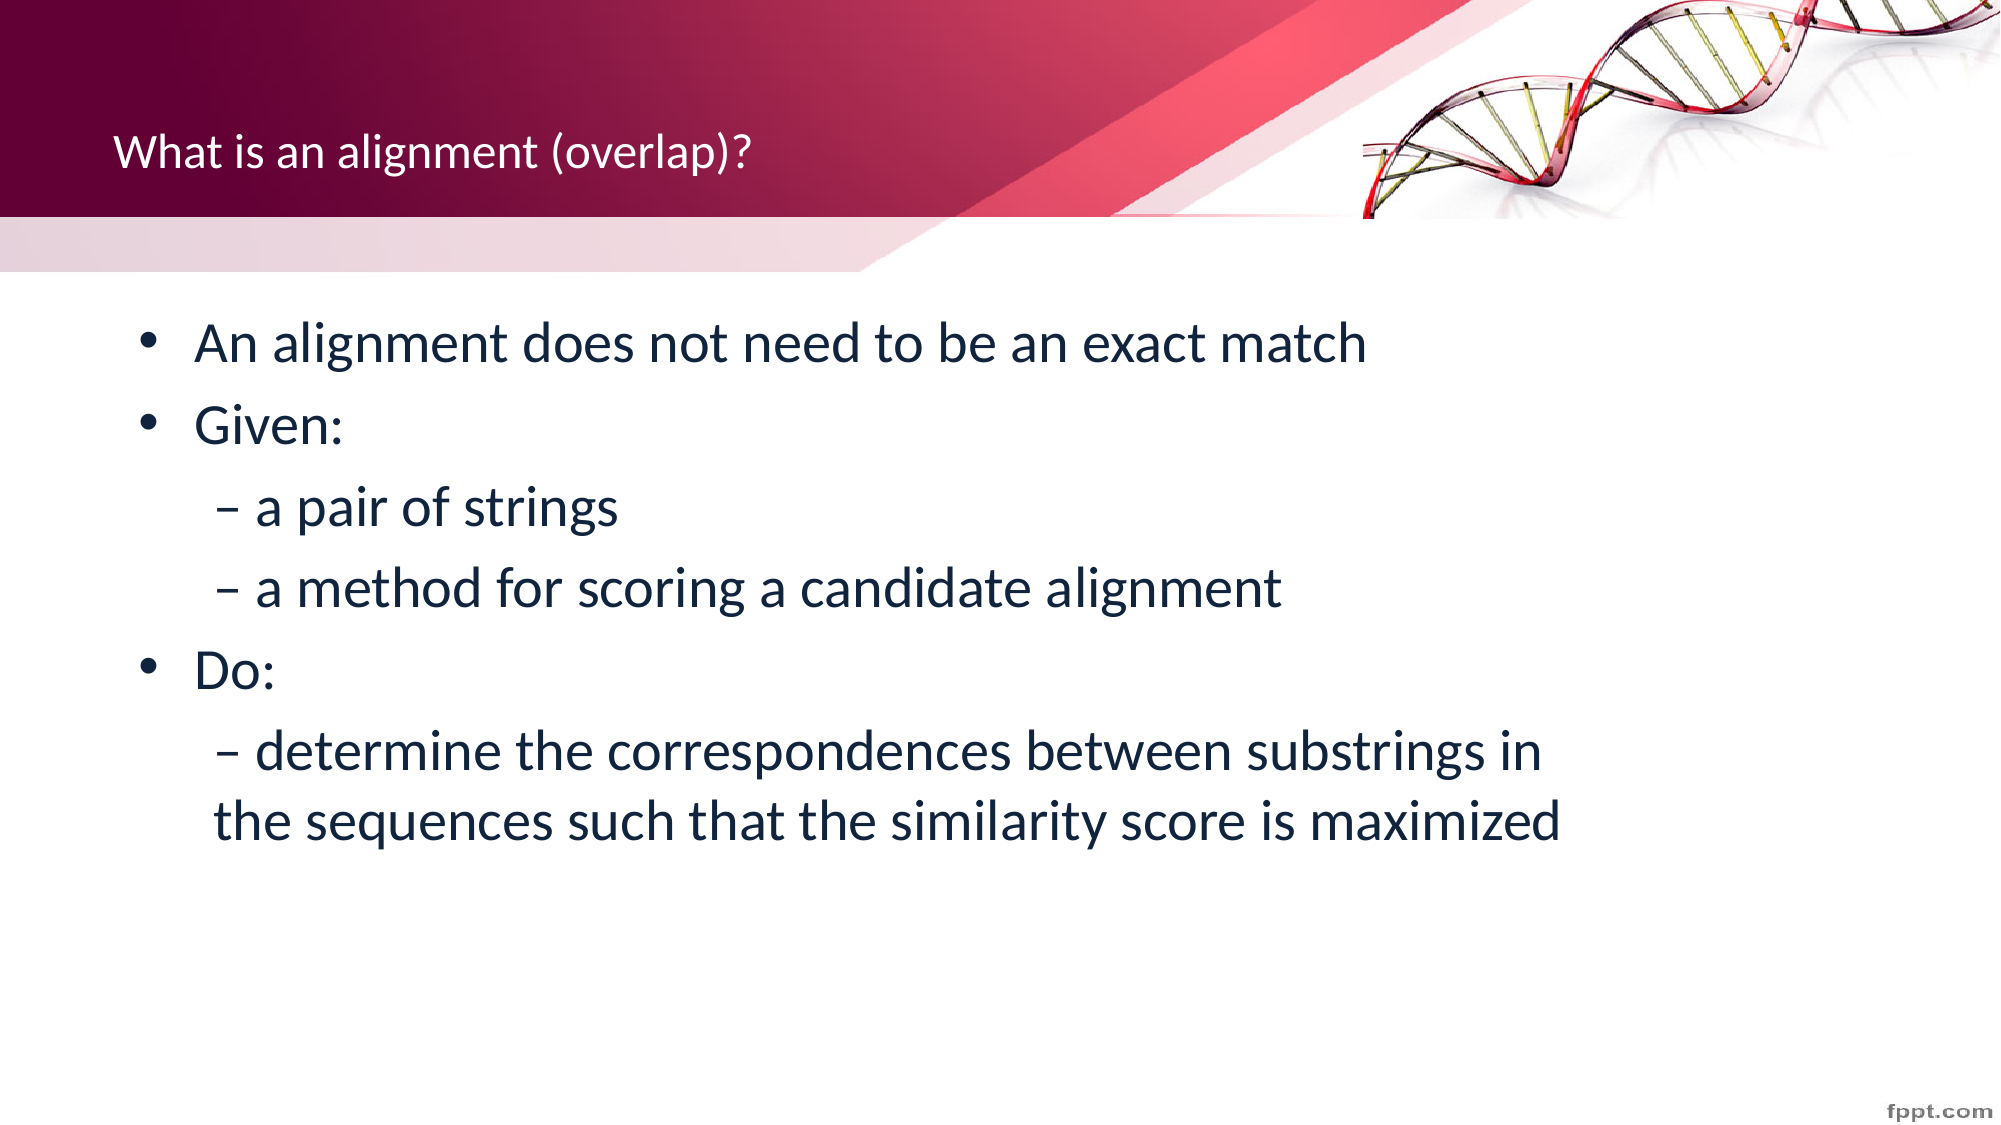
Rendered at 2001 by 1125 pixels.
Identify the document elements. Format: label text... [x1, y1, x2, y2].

title What is an alignment (overlap)? [98, 111, 1899, 187]
list An alignment does not need to be an exact match Given: – a pair of strings – a method for scoring a candidate alignment Do: – determine the correspondences between substrings in the sequences such that the similarity score is maximized [123, 297, 1924, 1005]
picture [0, 0, 2001, 1125]
